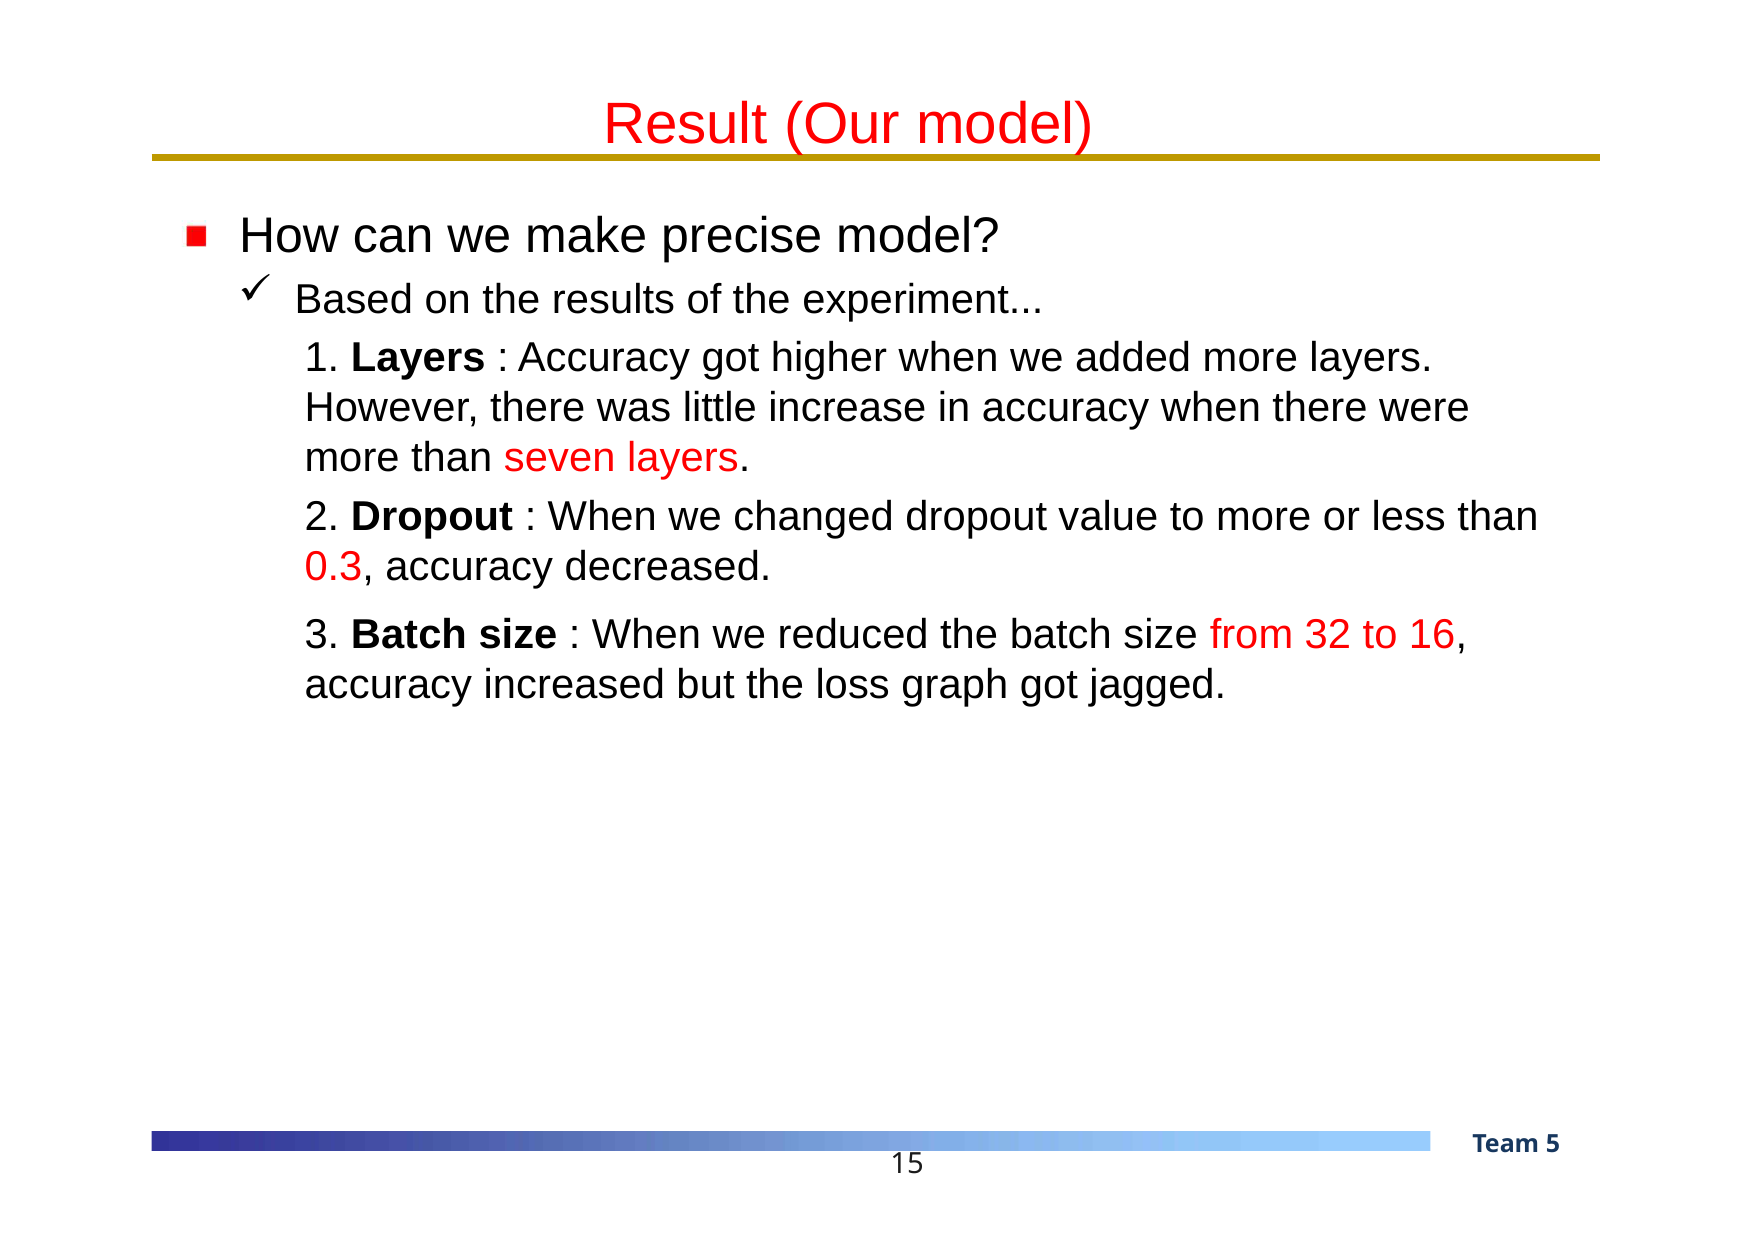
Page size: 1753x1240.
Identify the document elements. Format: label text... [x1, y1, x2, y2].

text_box Based on the results of the experiment... [236, 263, 1484, 322]
picture [151, 1131, 1430, 1151]
text_box [181, 220, 207, 247]
text_box 15 [886, 1150, 926, 1184]
text_box How can we make precise model? [237, 194, 1485, 263]
text_box 2. Dropout : When we changed dropout value to more or less than 0.3, accuracy decreased. [302, 481, 1550, 590]
title Result (Our model) [601, 83, 1127, 194]
text_box 1. Layers : Accuracy got higher when we added more layers. However, there was little increase in accuracy when there were more than seven layers. [302, 322, 1550, 481]
text_box 3. Batch size : When we reduced the batch size from 32 to 16, accuracy increased but the loss graph got jagged. [302, 598, 1550, 707]
text_box Team 5 [1430, 1119, 1602, 1165]
